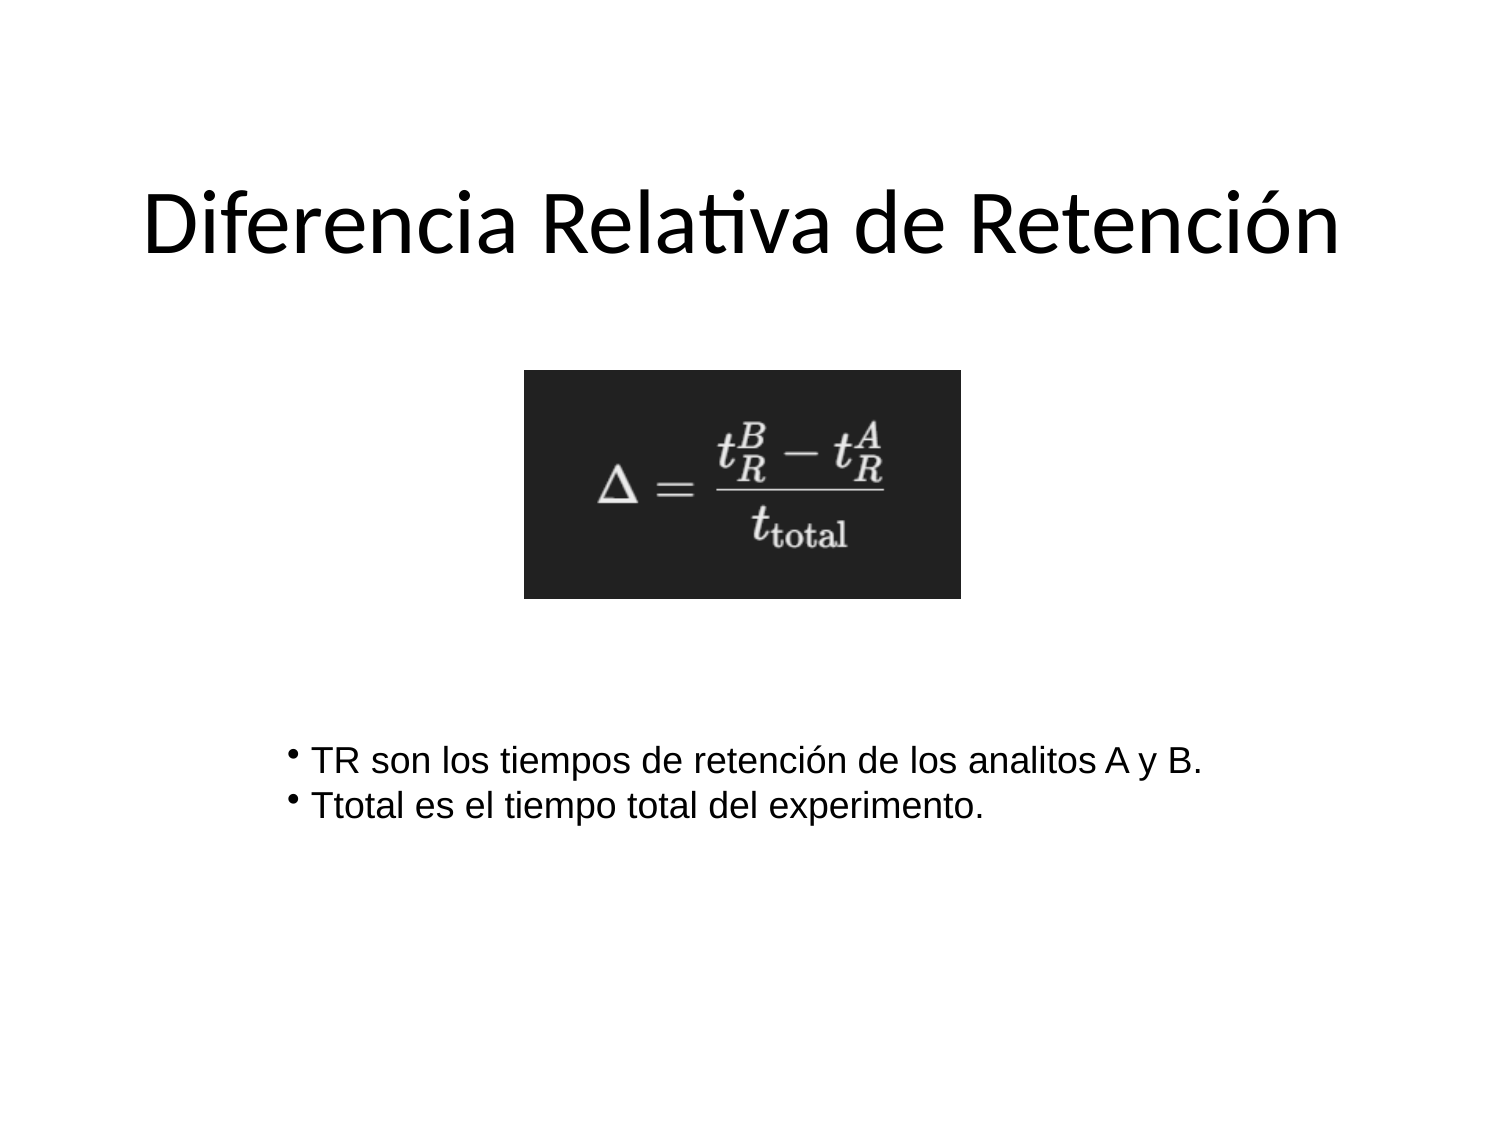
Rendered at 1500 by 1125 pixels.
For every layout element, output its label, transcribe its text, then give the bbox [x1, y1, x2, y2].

picture [524, 370, 962, 599]
title Diferencia Relativa de Retención [105, 95, 1381, 337]
subtitle TR son los tiempos de retención de los analitos A y B. Ttotal​ es el tiempo total del experimento. [272, 447, 1228, 1115]
